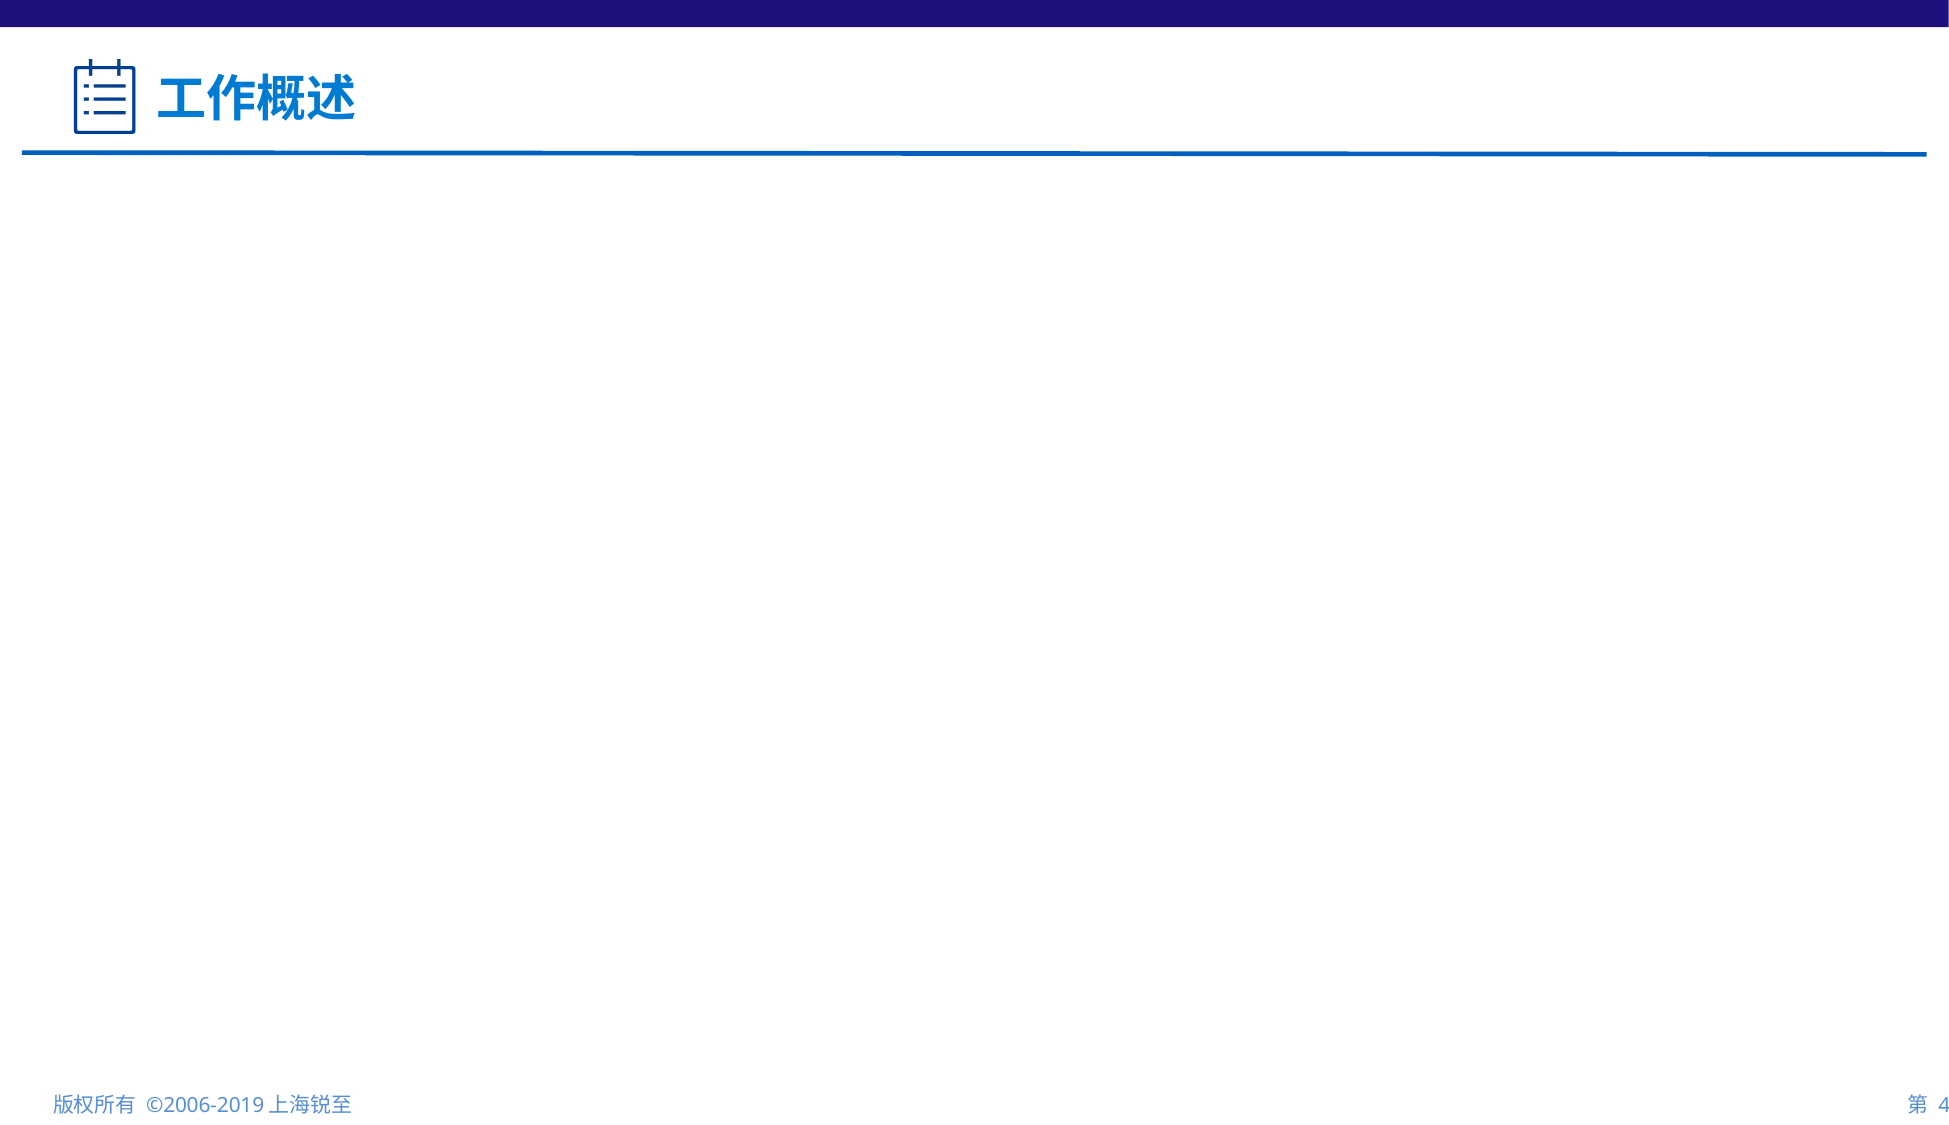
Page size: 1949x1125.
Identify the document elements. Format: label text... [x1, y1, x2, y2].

text_box 工作概述 [143, 59, 776, 134]
picture [66, 59, 142, 134]
